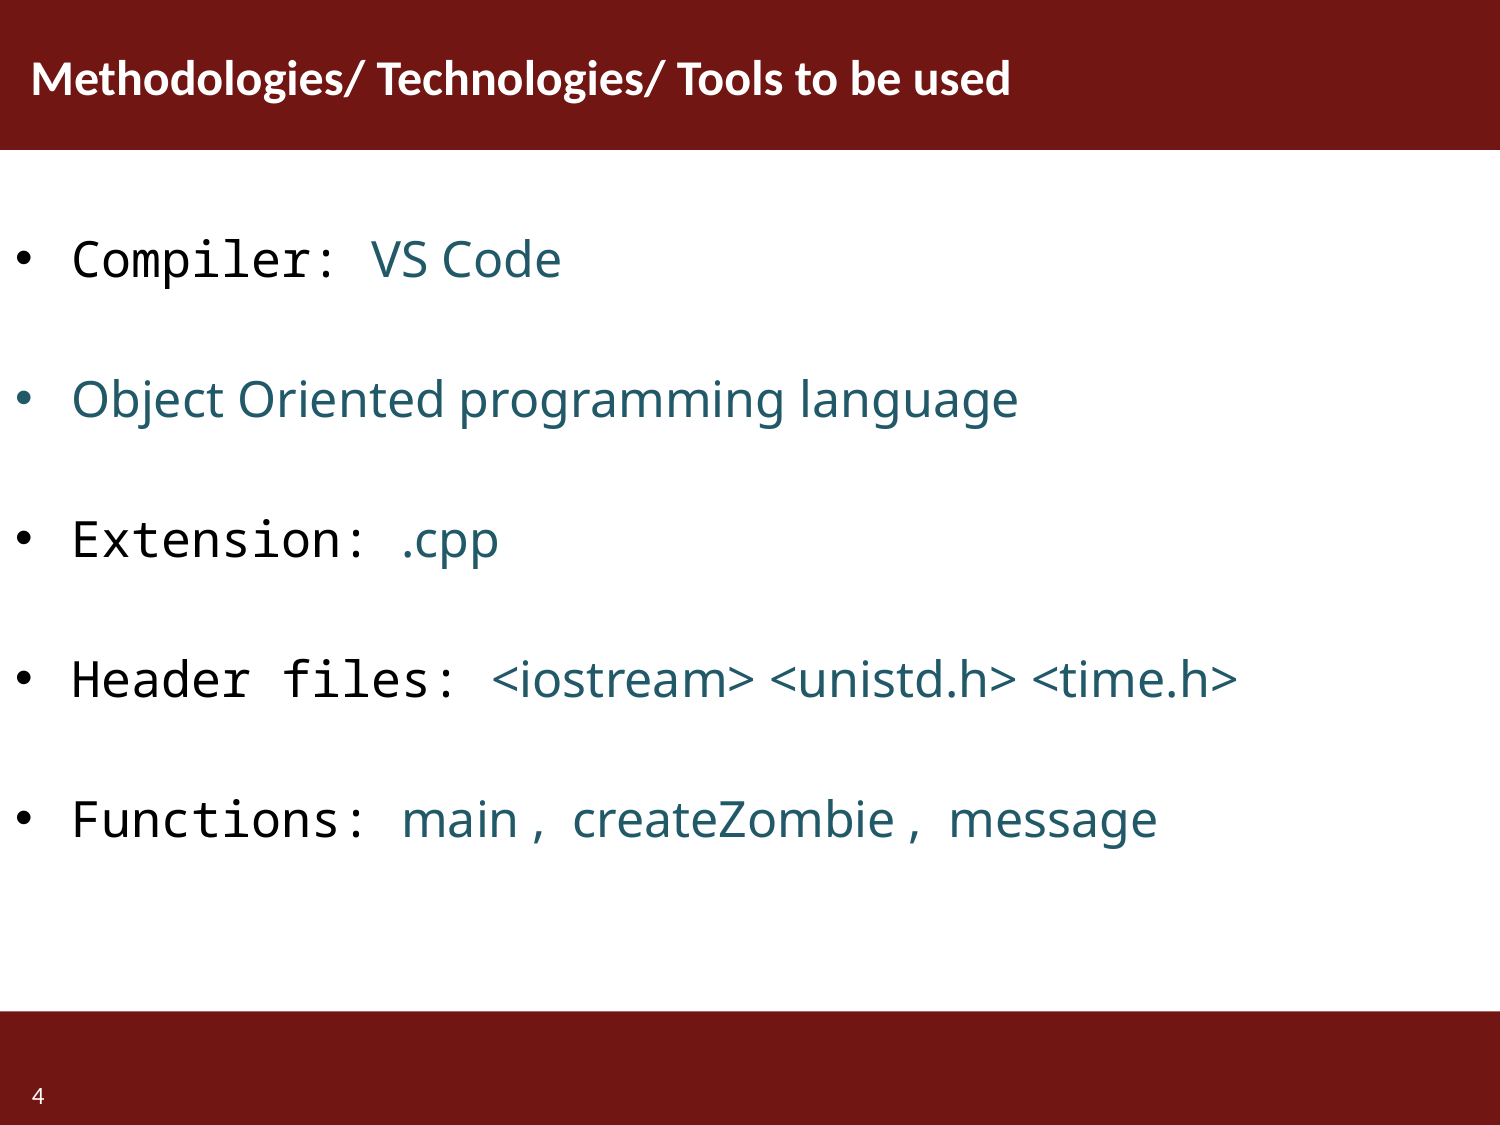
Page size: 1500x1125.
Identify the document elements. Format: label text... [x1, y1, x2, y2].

text_box [0, 1011, 1500, 1125]
list Compiler: VS Code Object Oriented programming language Extension: .cpp Header files: <iostream> <unistd.h> <time.h> Functions: main , createZombie , message [0, 150, 1500, 1011]
text_box Methodologies/ Technologies/ Tools to be used [15, 37, 1029, 113]
text_box 4 [0, 1065, 77, 1125]
text_box [0, 0, 1500, 150]
